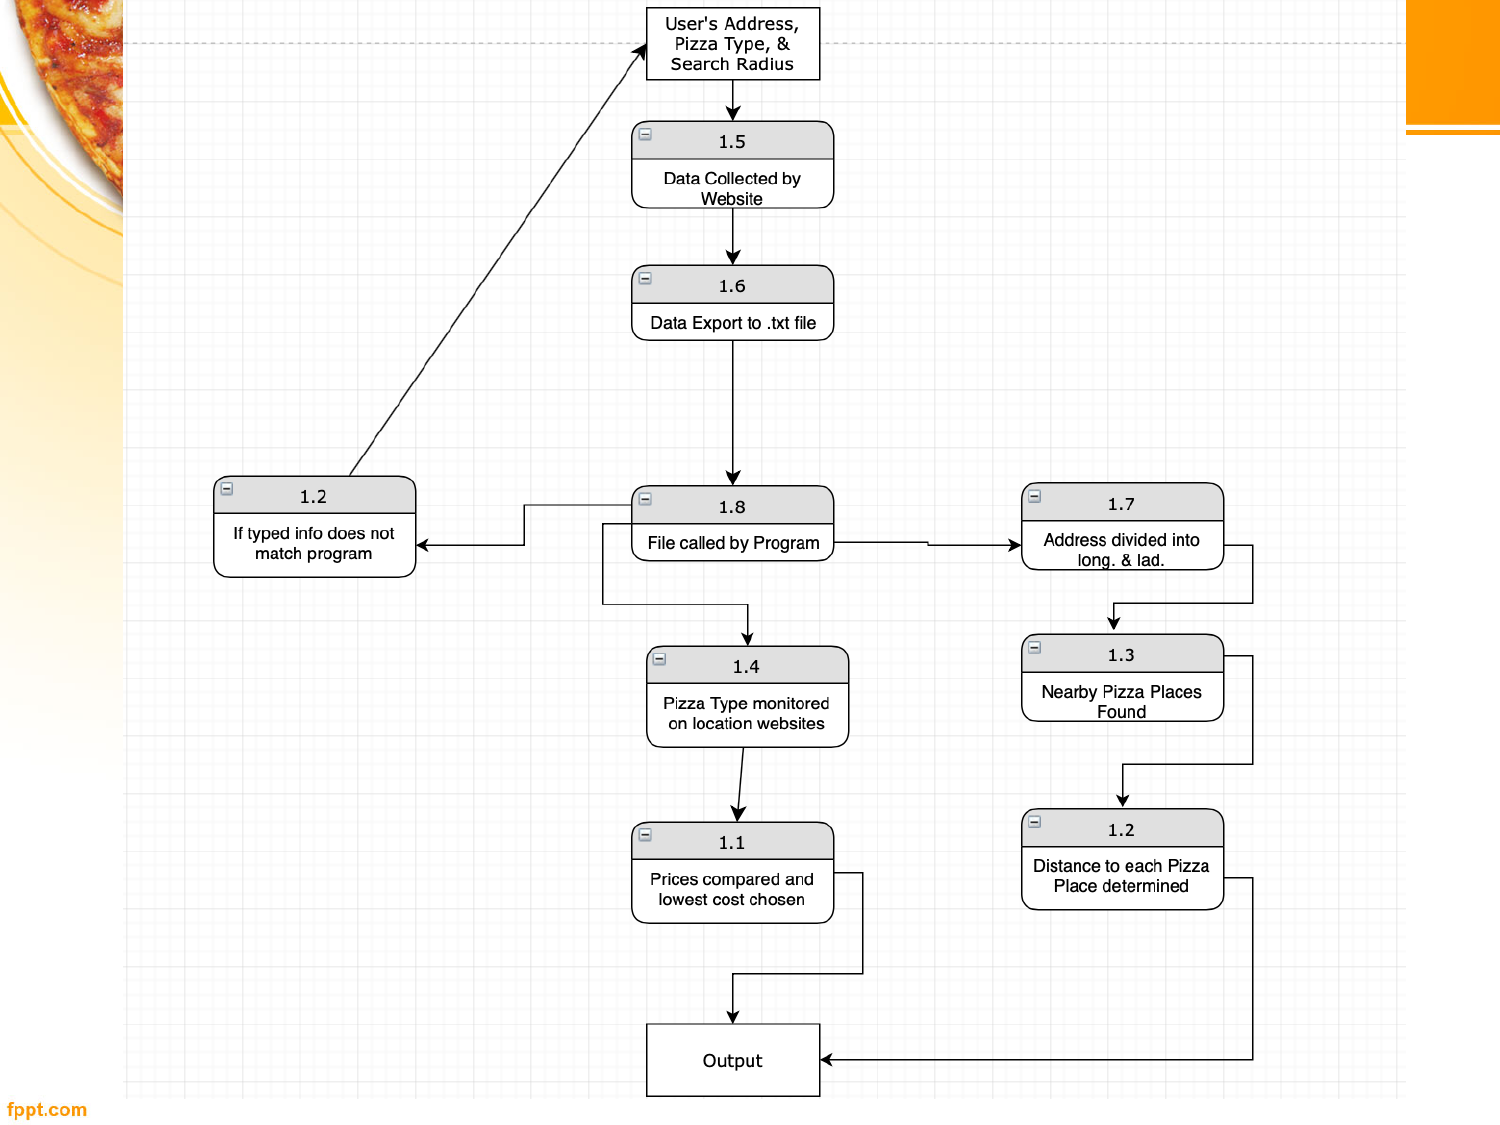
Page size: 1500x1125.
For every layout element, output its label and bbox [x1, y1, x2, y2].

list [123, 0, 1406, 1099]
picture [0, 0, 1500, 1125]
